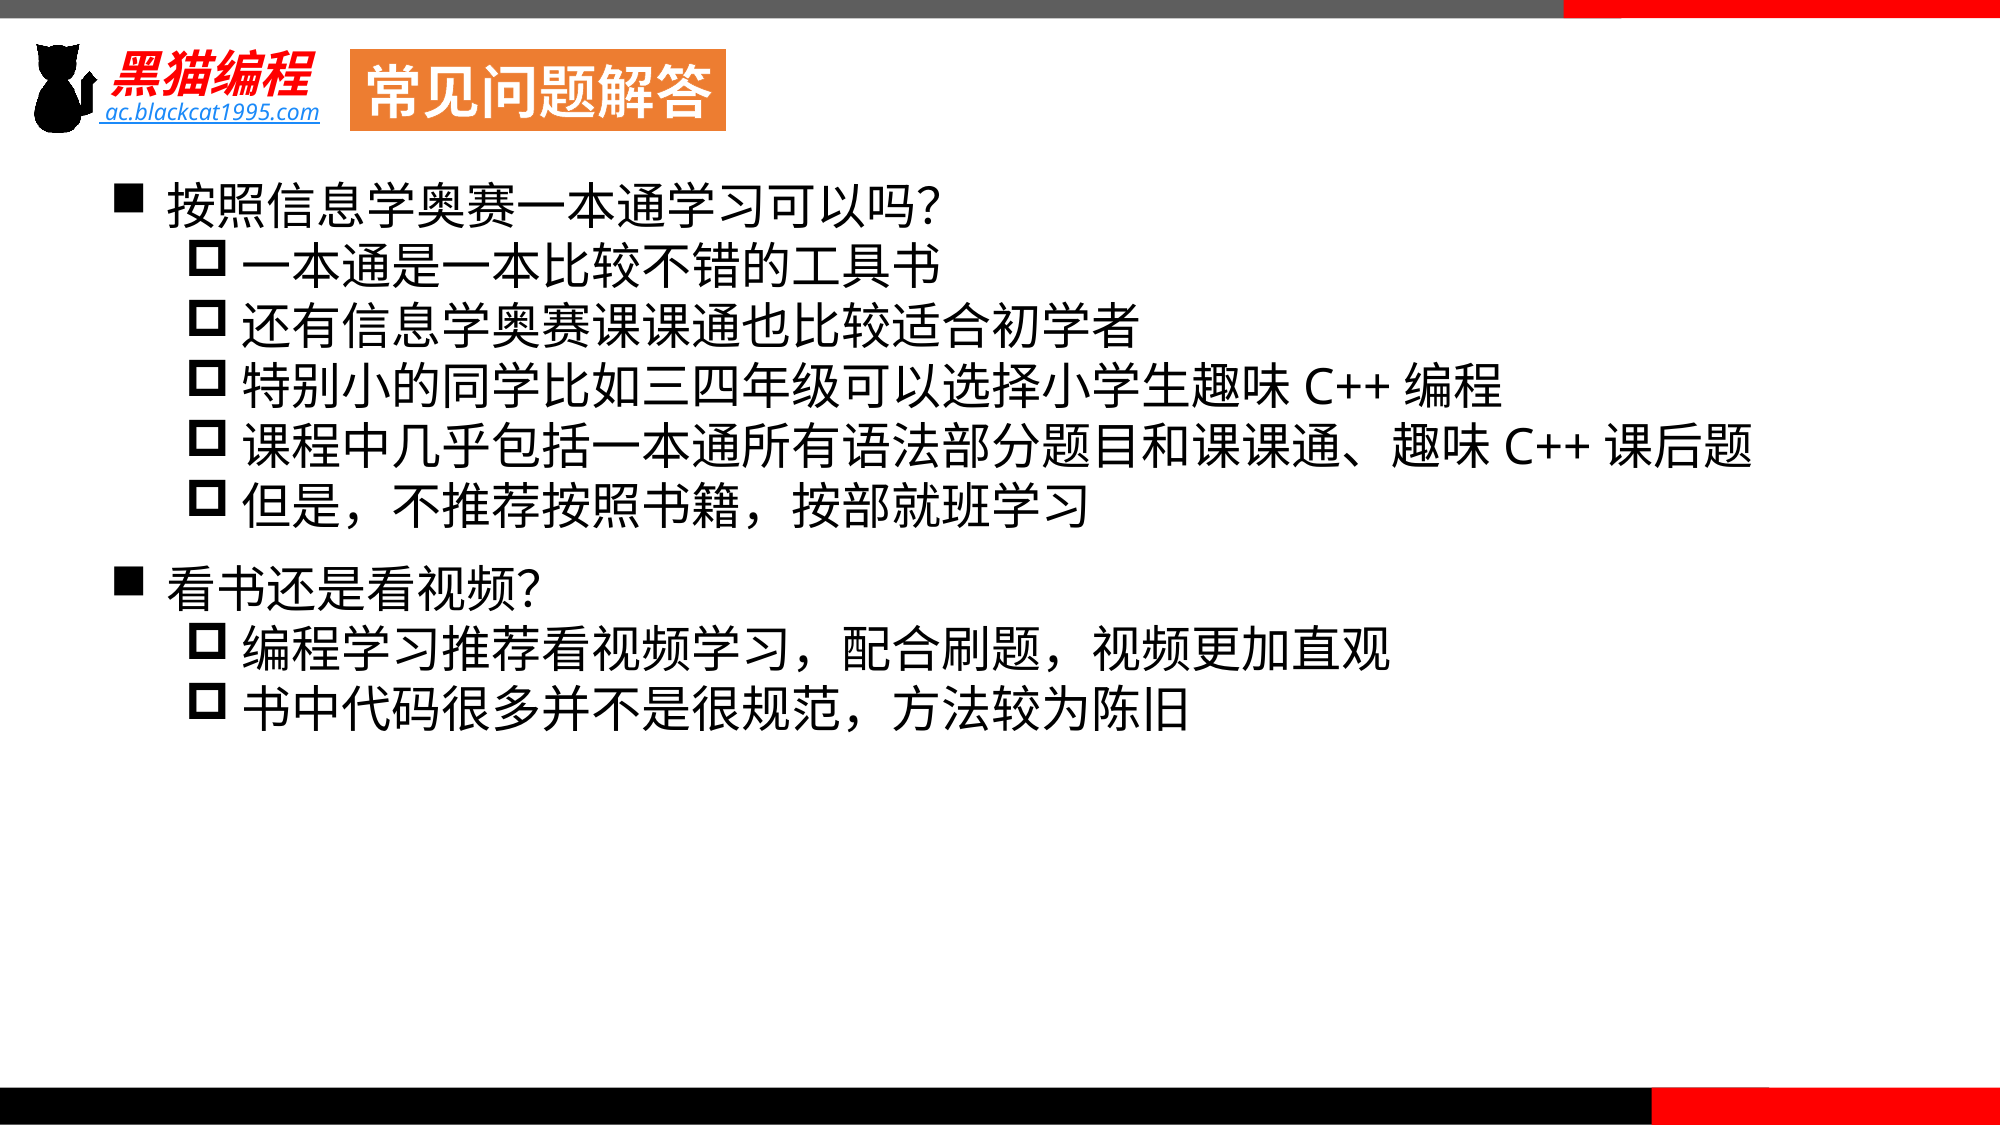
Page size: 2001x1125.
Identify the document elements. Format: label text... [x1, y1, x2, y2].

picture [21, 44, 110, 133]
text_box 按照信息学奥赛一本通学习可以吗？ 一本通是一本比较不错的工具书 还有信息学奥赛课课通也比较适合初学者 特别小的同学比如三四年级可以选择小学生趣味C++编程 课程中几乎包括一本通所有语法部分题目和课课通、趣味C++课后题 但是，不推荐按照书籍，按部就班学习 [95, 167, 1816, 587]
text_box 常见问题解答 [347, 46, 730, 134]
text_box 看书还是看视频？ 编程学习推荐看视频学习，配合刷题，视频更加直观 书中代码很多并不是很规范，方法较为陈旧 [95, 549, 1721, 910]
